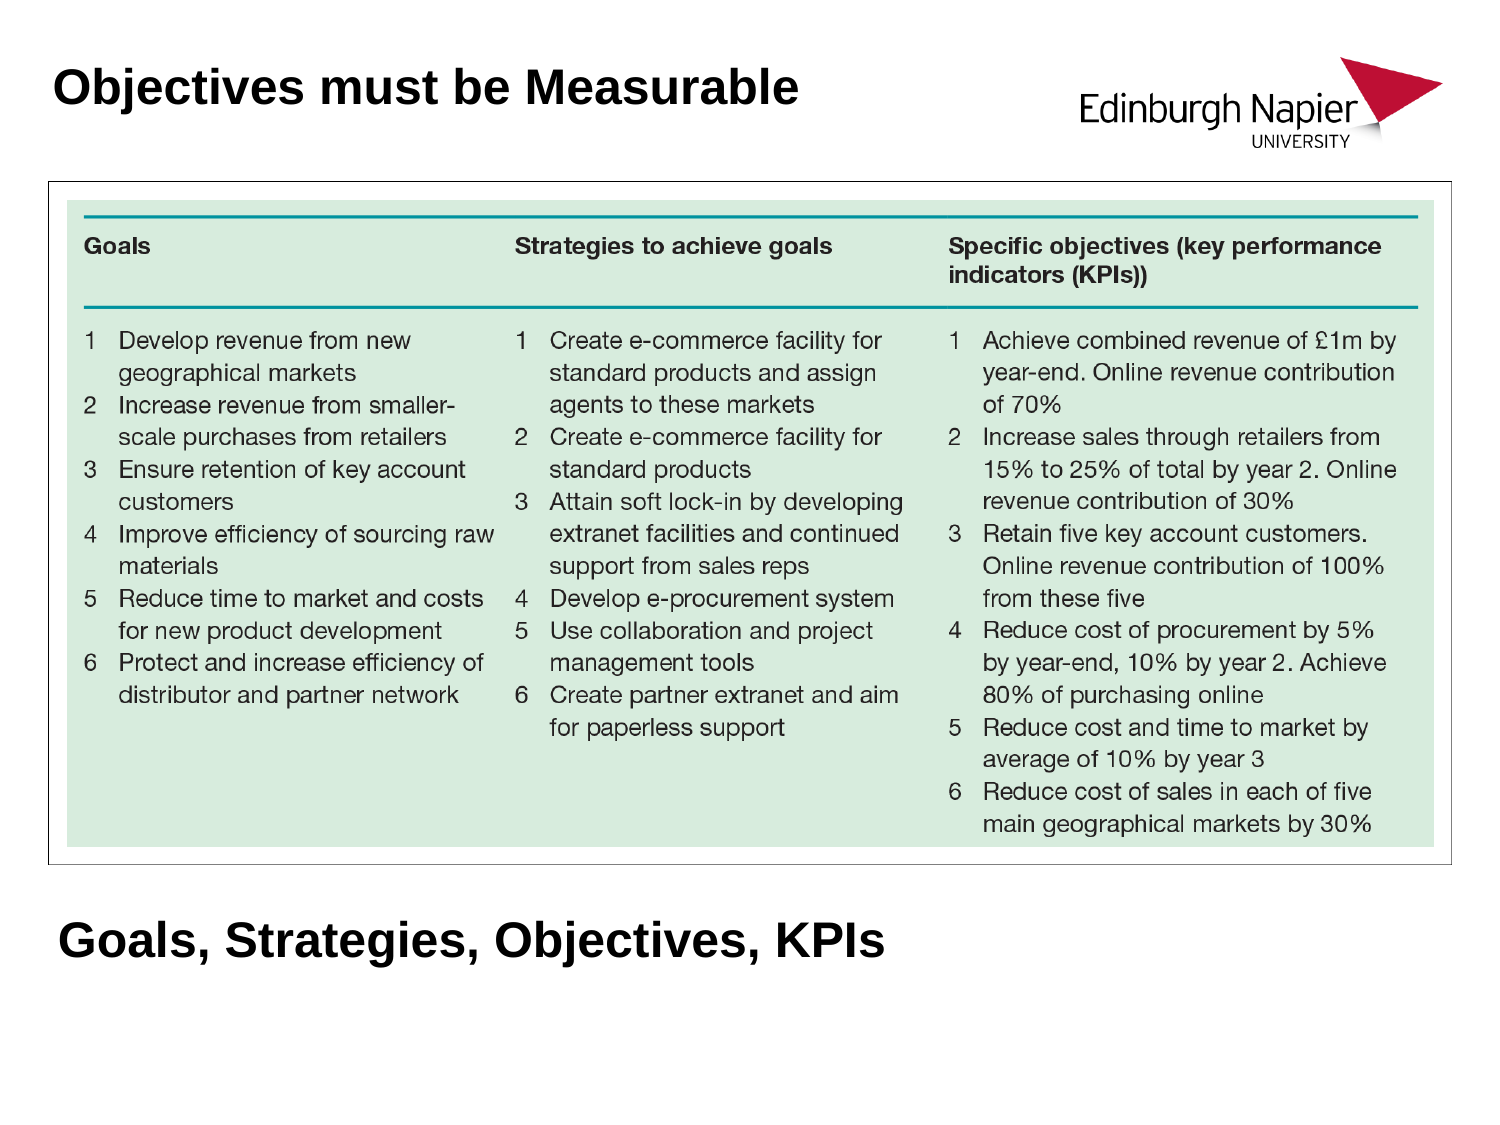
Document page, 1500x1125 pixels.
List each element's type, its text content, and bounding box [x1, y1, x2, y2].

text_box Objectives must be Measurable ) [37, 47, 1465, 123]
picture [1081, 123, 1443, 148]
text_box Goals, Strategies, Objectives, KPIs) [43, 900, 1471, 975]
picture [48, 181, 1452, 866]
